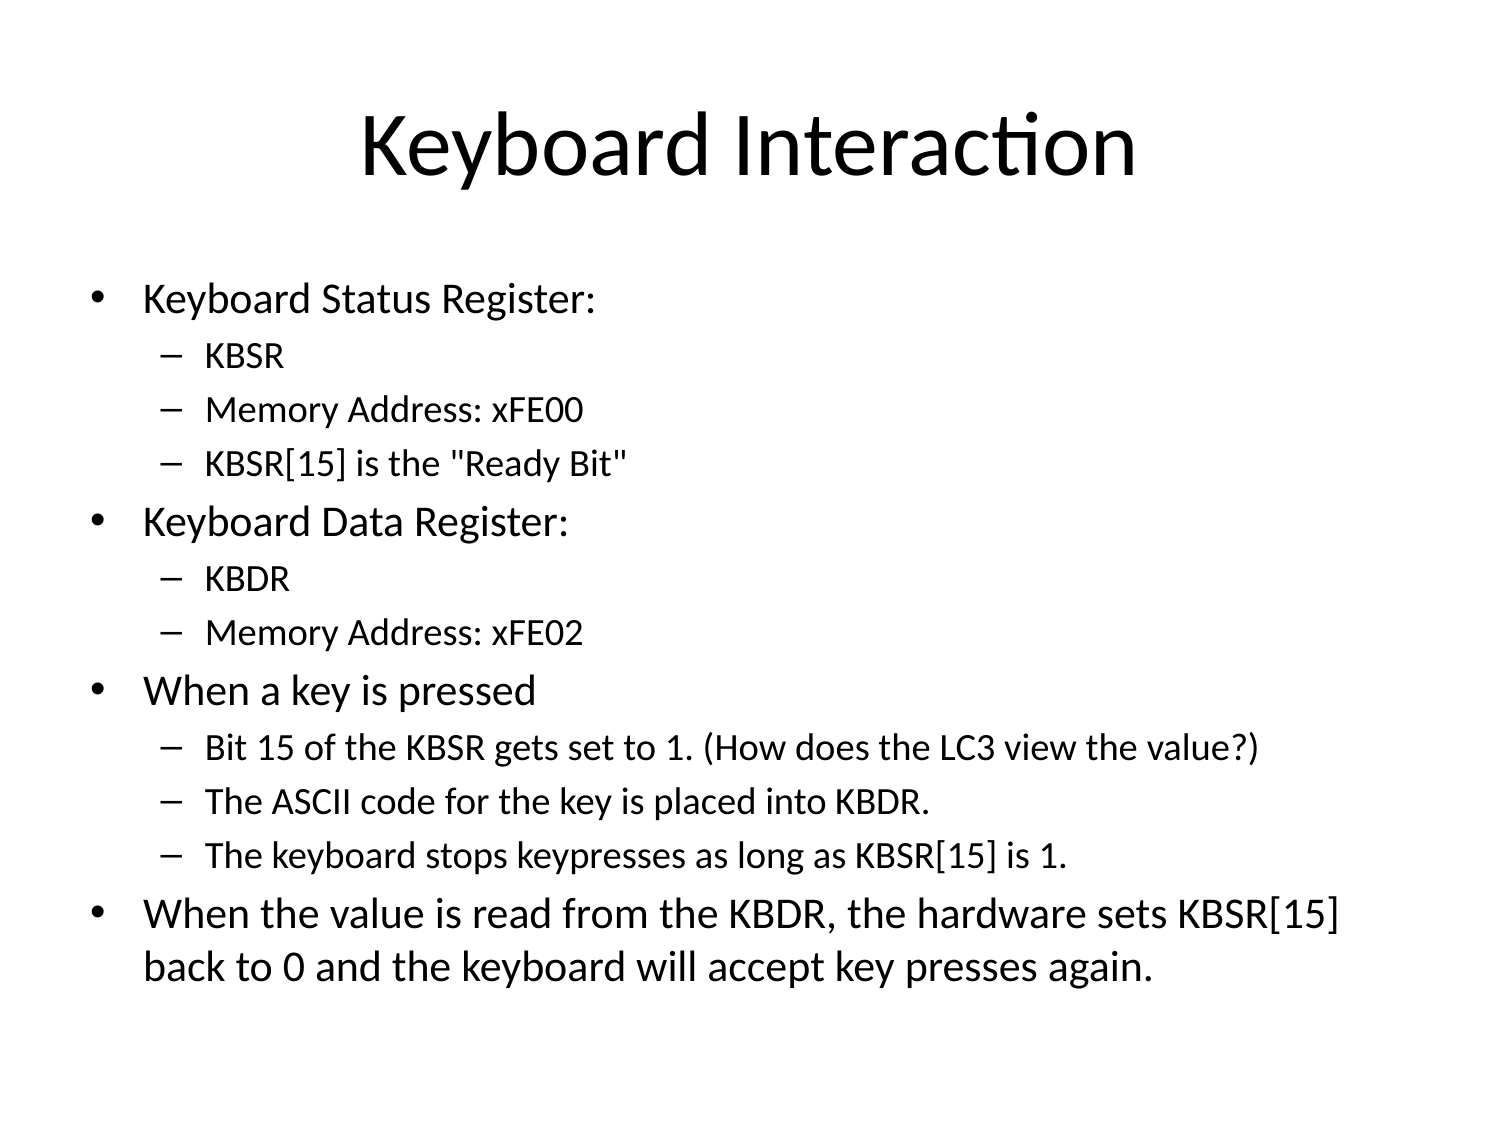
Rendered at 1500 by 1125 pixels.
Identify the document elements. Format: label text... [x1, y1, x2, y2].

title Keyboard Interaction [75, 45, 1425, 233]
list Keyboard Status Register: KBSR Memory Address: xFE00 KBSR[15] is the "Ready Bit" Keyboard Data Register: KBDR Memory Address: xFE02 When a key is pressed Bit 15 of the KBSR gets set to 1. (How does the LC3 view the value?) The ASCII code for the key is placed into KBDR. The keyboard stops keypresses as long as KBSR[15] is 1. When the value is read from the KBDR, the hardware sets KBSR[15] back to 0 and the keyboard will accept key presses again. [75, 262, 1425, 1005]
